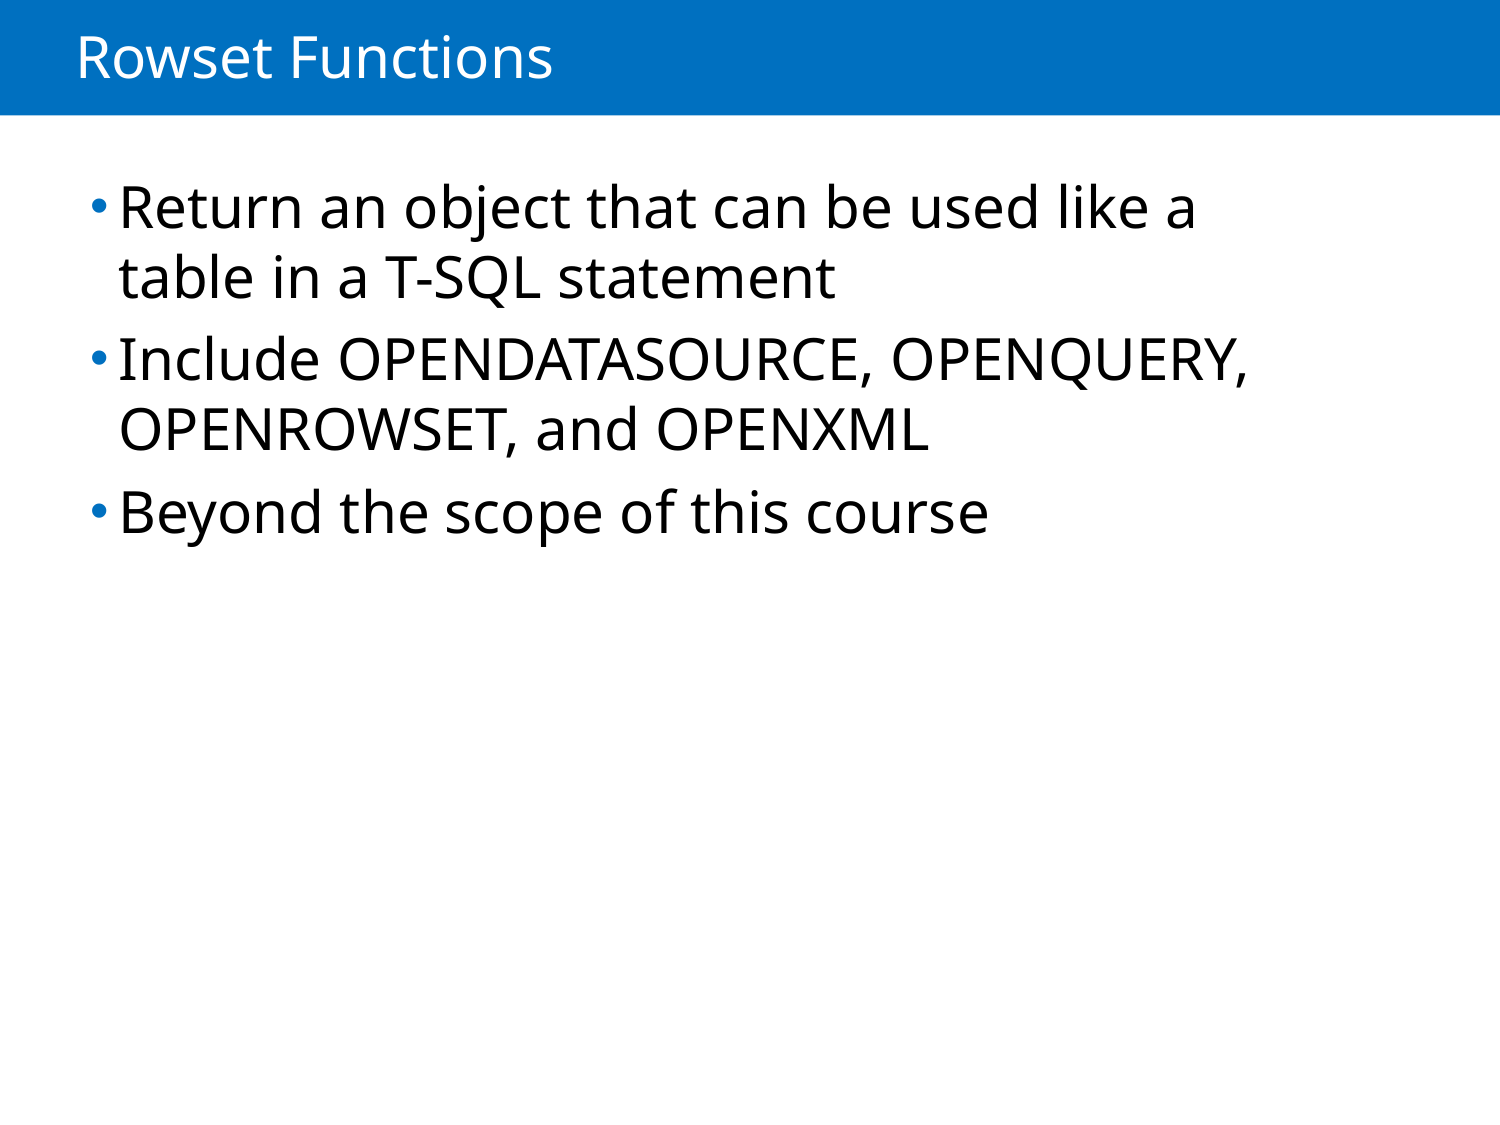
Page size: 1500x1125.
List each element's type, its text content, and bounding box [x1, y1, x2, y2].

title Rowset Functions [75, 0, 1351, 122]
text_box Return an object that can be used like a table in a T-SQL statement Include OPENDATASOURCE, OPENQUERY, OPENROWSET, and OPENXML Beyond the scope of this course [75, 162, 1347, 883]
